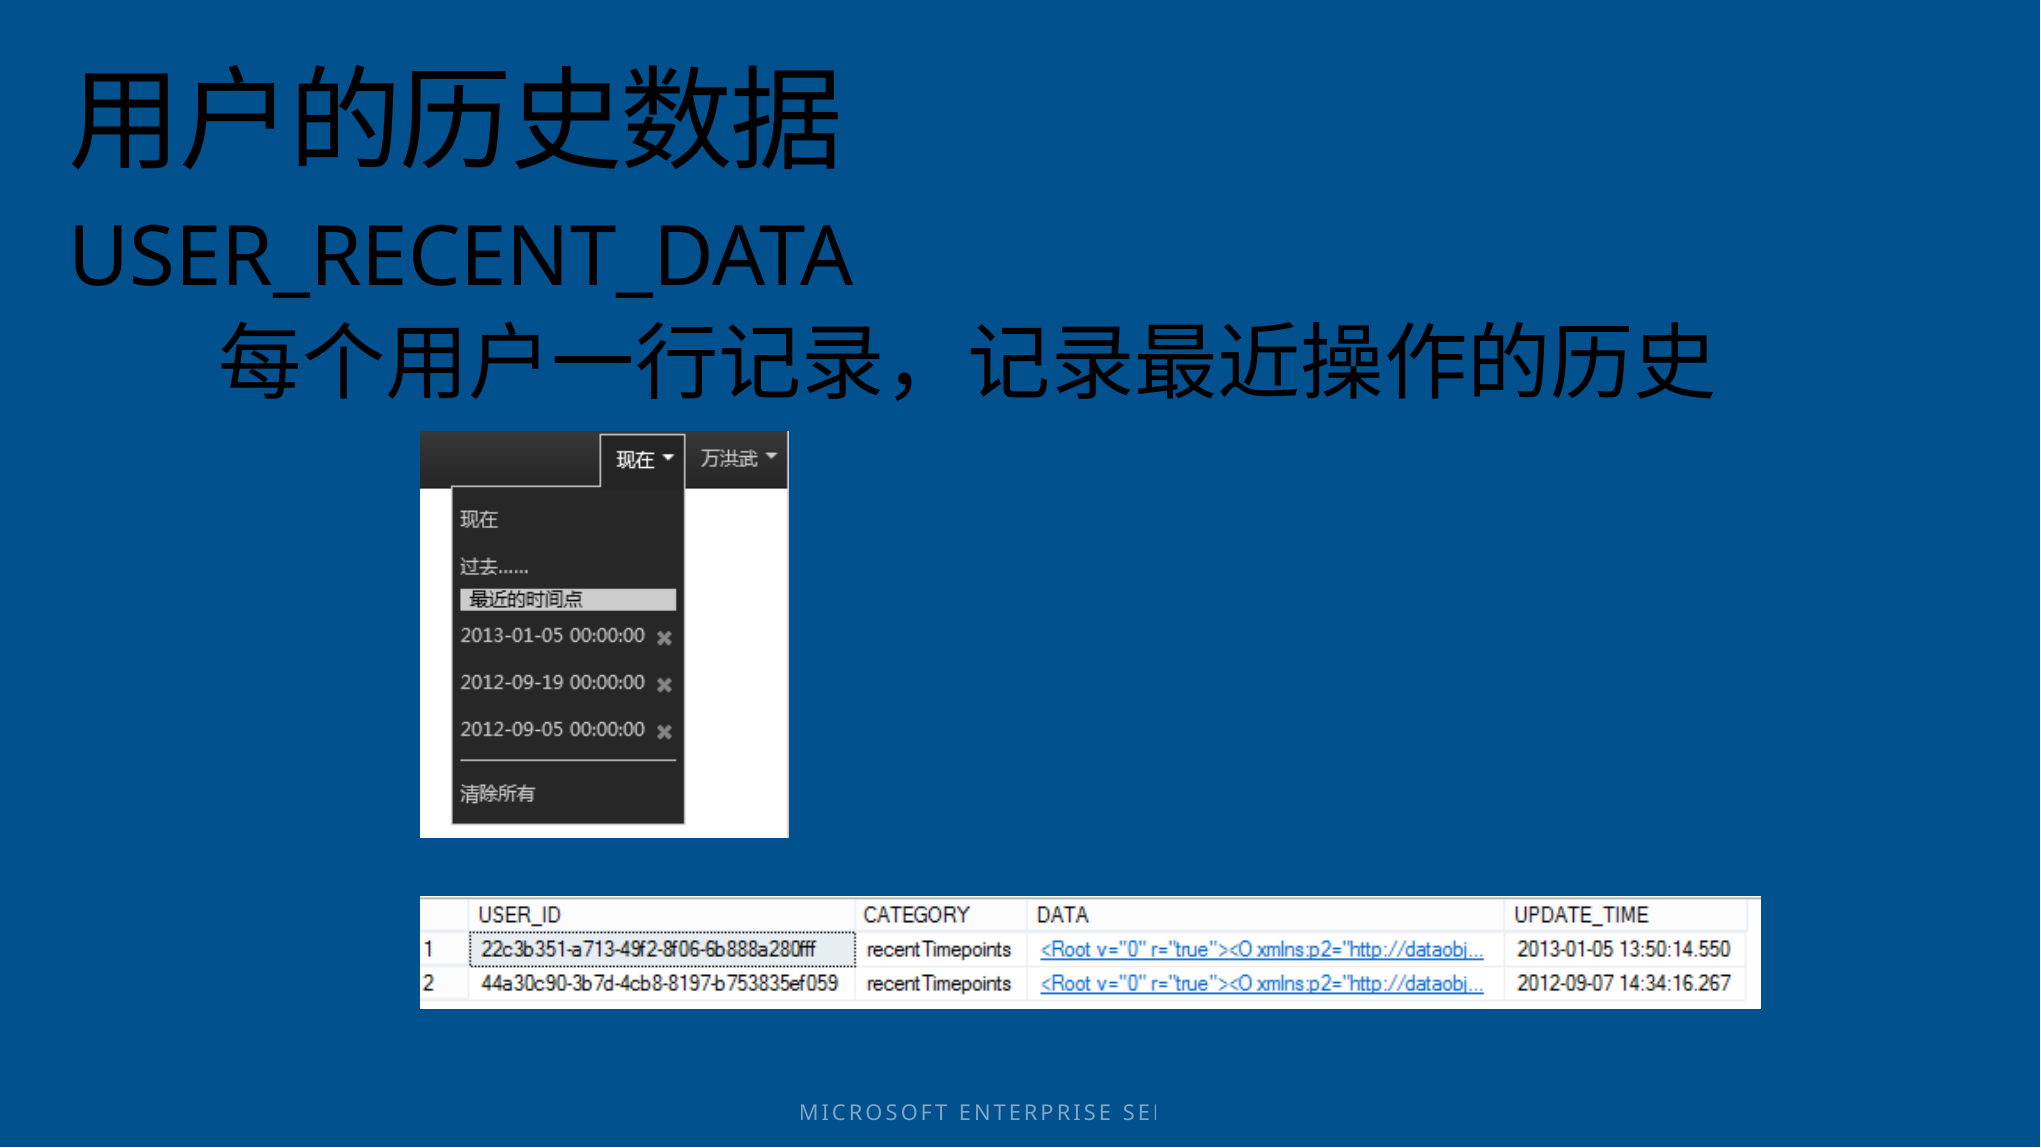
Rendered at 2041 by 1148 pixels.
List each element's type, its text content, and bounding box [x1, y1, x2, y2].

title 用户的历史数据 [45, 48, 1996, 198]
list USER_RECENT_DATA 每个用户一行记录，记录最近操作的历史 [45, 198, 1996, 432]
picture [419, 896, 1761, 1009]
picture [419, 430, 789, 838]
